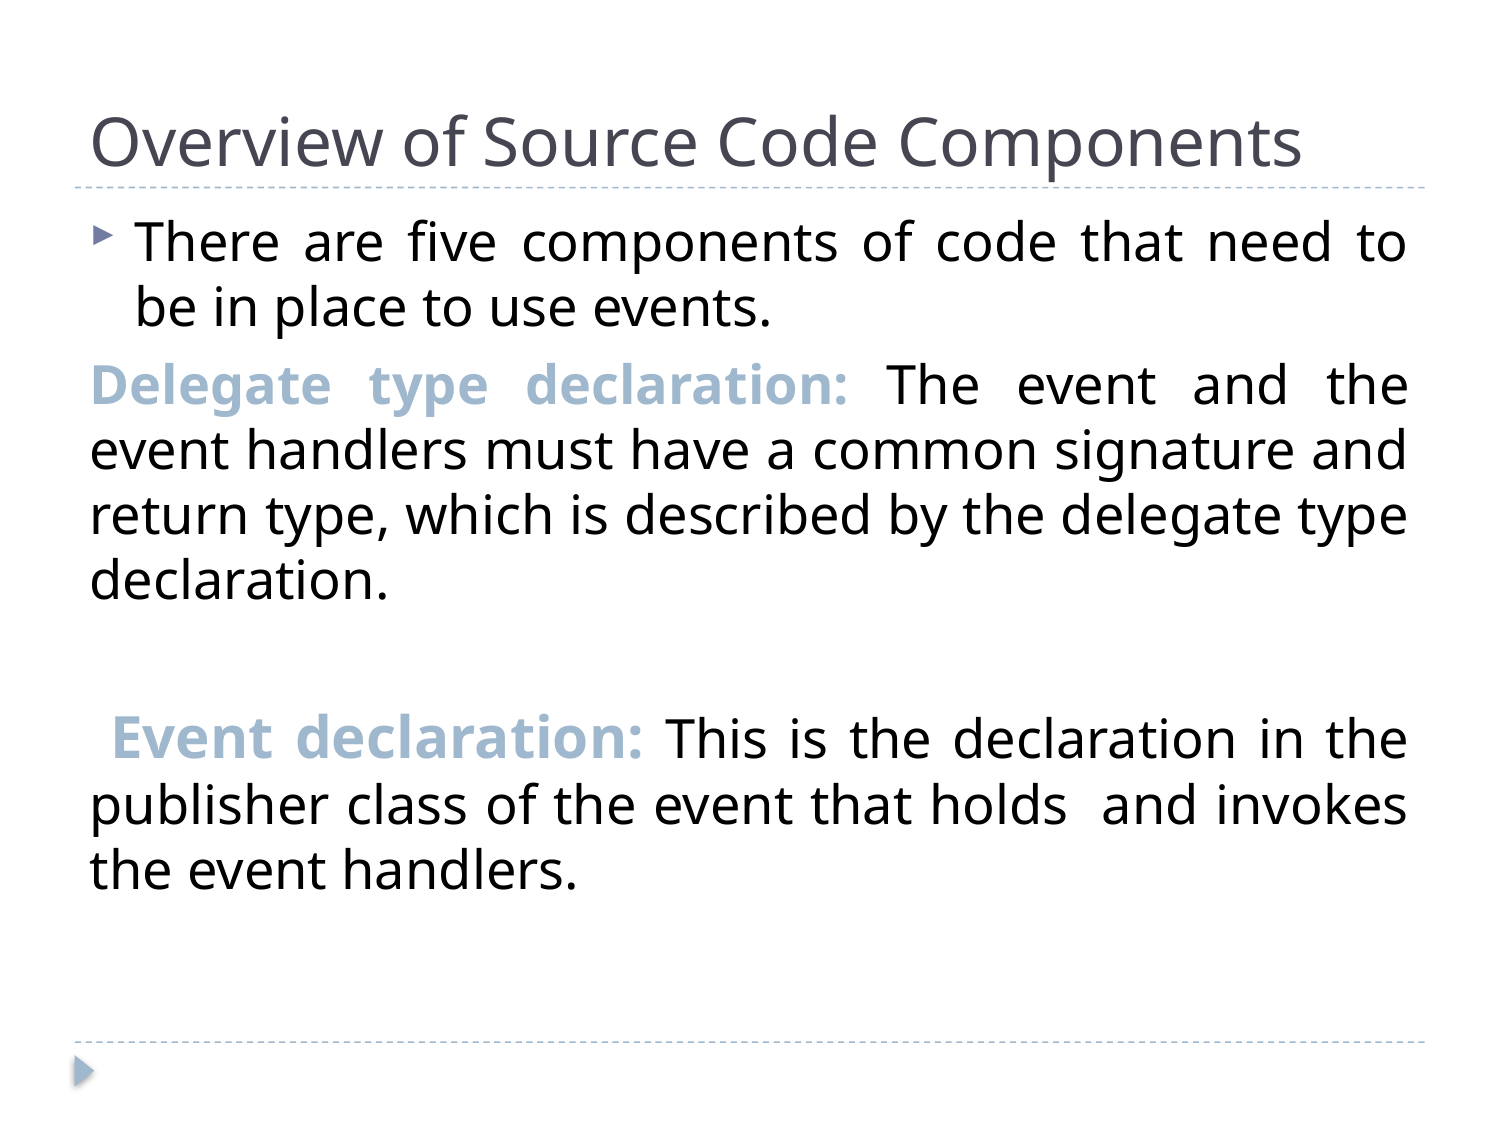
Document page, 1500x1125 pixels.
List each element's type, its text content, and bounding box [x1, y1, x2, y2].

list There are five components of code that need to be in place to use events. Delegate type declaration: The event and the event handlers must have a common signature and return type, which is described by the delegate type declaration. Event declaration: This is the declaration in the publisher class of the event that holds and invokes the event handlers. [75, 200, 1425, 1010]
title Overview of Source Code Components [75, 24, 1425, 188]
